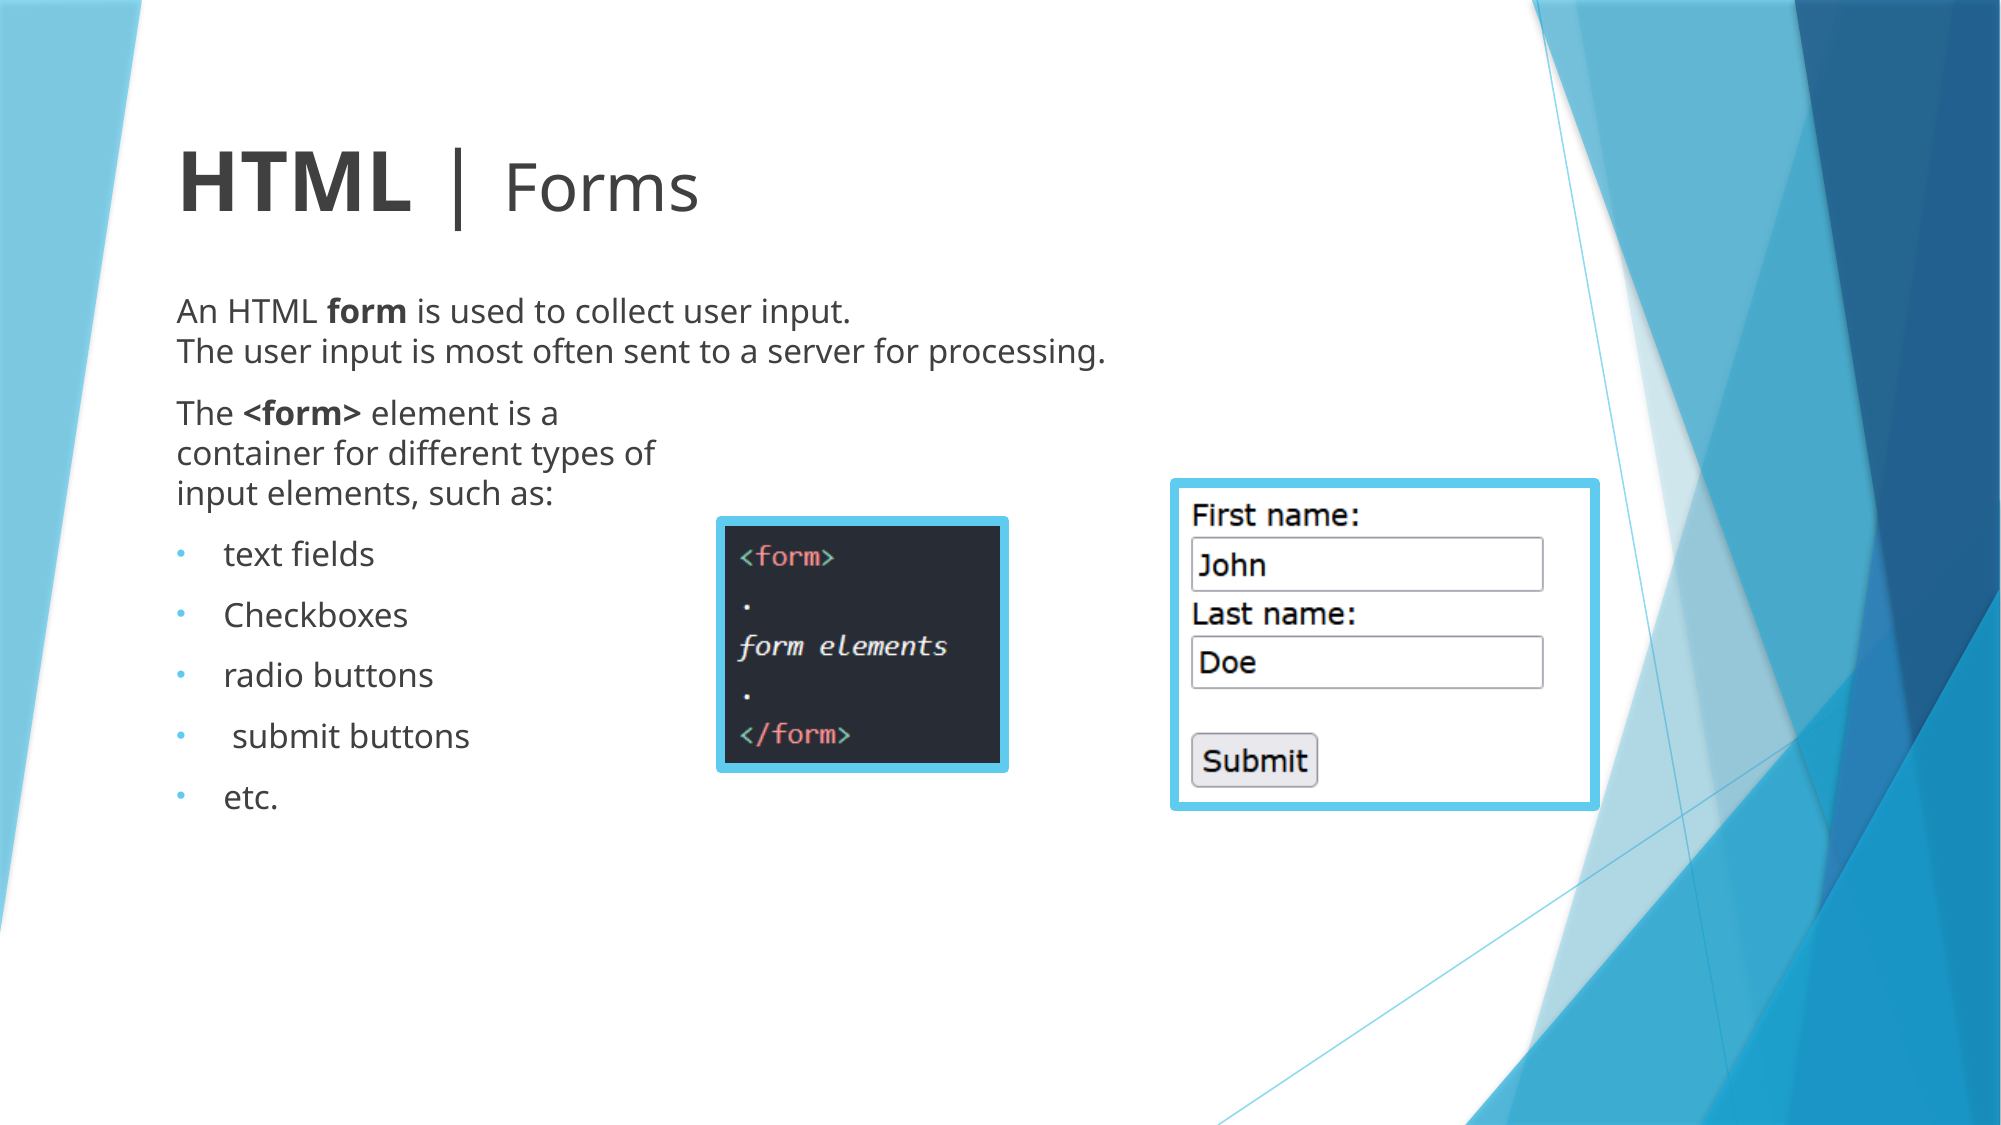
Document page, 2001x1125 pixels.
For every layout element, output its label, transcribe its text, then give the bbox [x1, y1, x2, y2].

text_box The <form> element is a container for different types of input elements, such as: text fields Checkboxes radio buttons submit buttons etc. [161, 385, 723, 852]
subtitle An HTML form is used to collect user input. The user input is most often sent to a server for processing. [161, 282, 1547, 391]
picture [724, 525, 1001, 764]
picture [1178, 486, 1591, 802]
text_box HTML | Forms [161, 76, 1544, 236]
